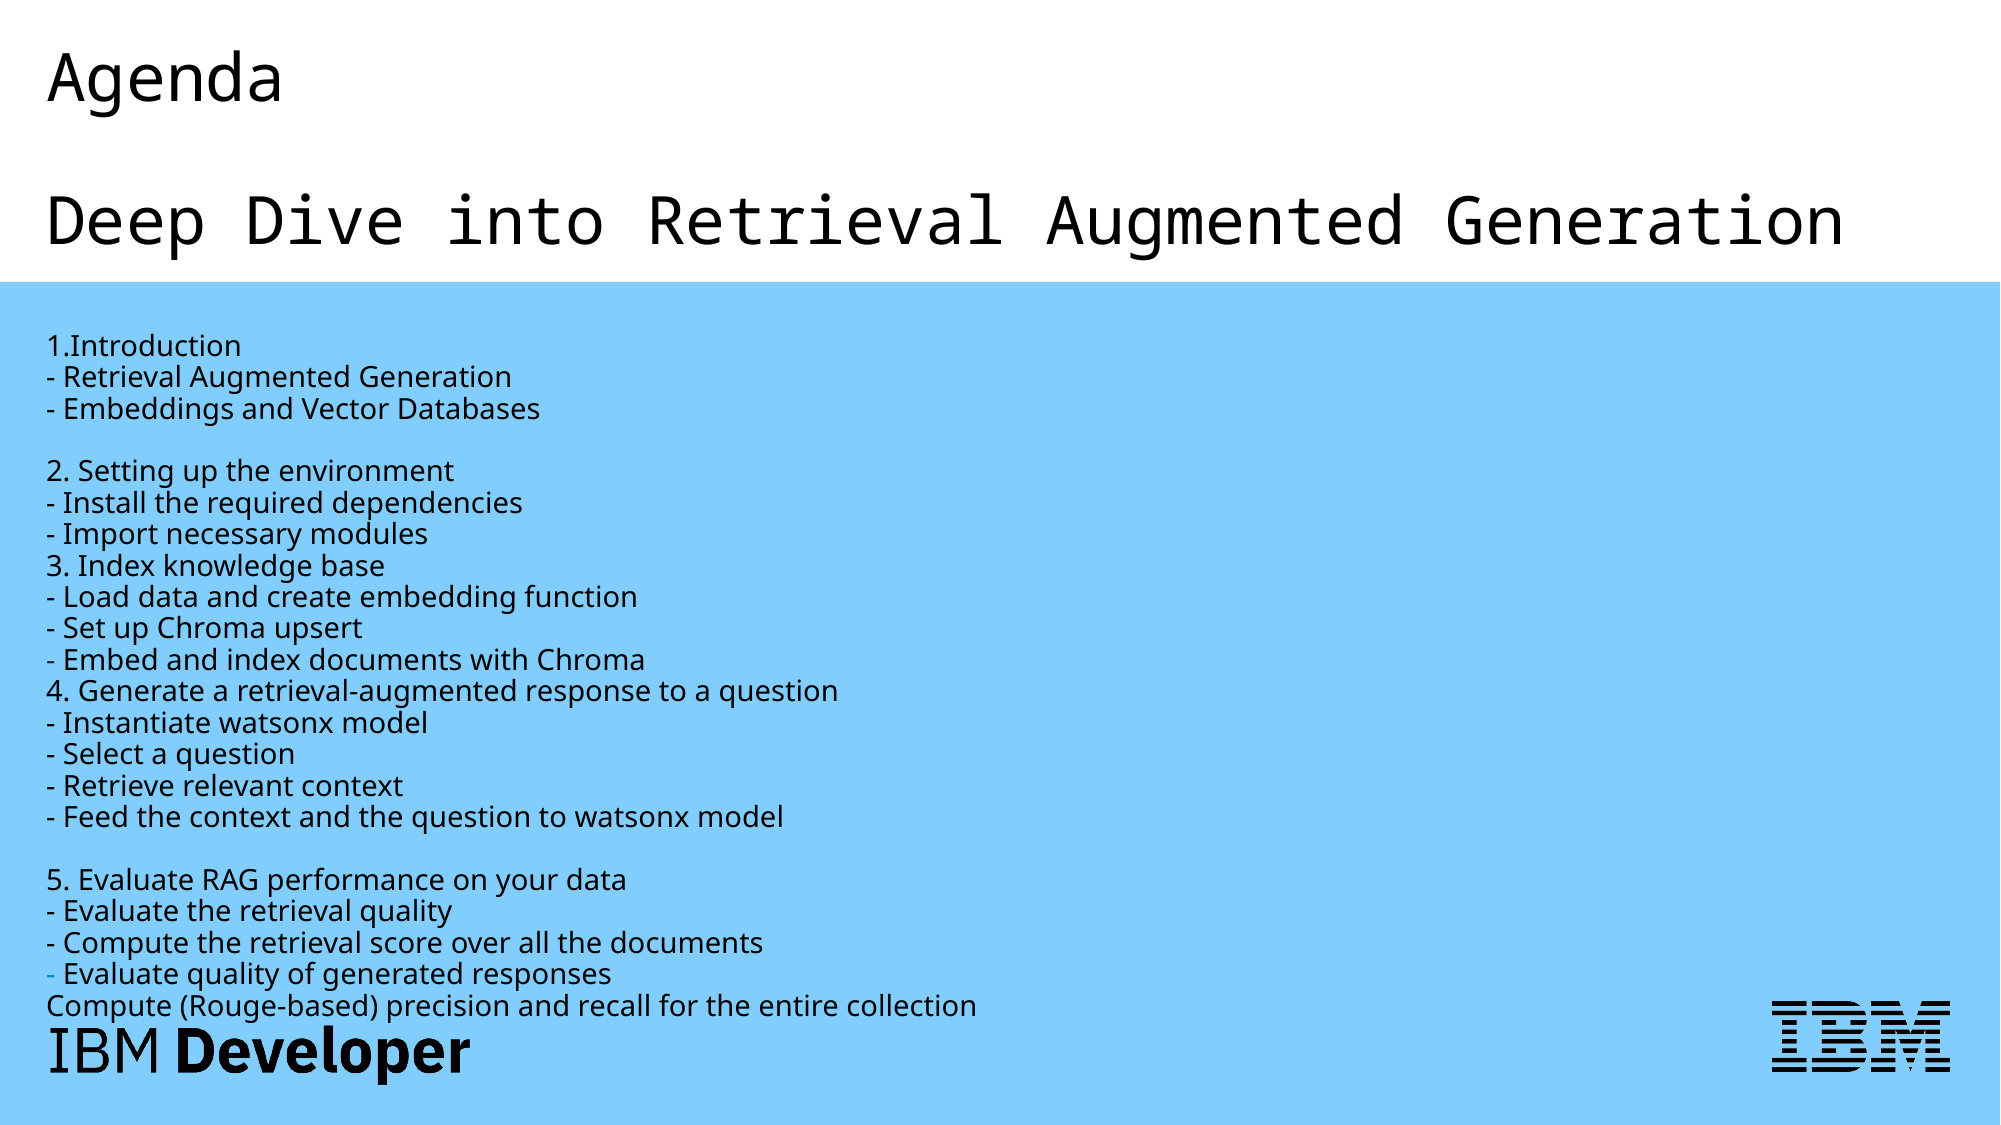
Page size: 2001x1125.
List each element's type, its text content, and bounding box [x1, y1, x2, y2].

picture [1772, 1001, 1950, 1072]
picture [50, 1025, 470, 1085]
title Agenda Deep Dive into Retrieval Augmented Generation 1.Introduction - Retrieval Augmented Generation - Embeddings and Vector Databases 2. Setting up the environment - Install the required dependencies - Import necessary modules 3. Index knowledge base - Load data and create embedding function - Set up Chroma upsert - Embed and index documents with Chroma 4. Generate a retrieval-augmented response to a question - Instantiate watsonx model - Select a question - Retrieve relevant context - Feed the context and the question to watsonx model 5. Evaluate RAG performance on your data - Evaluate the retrieval quality - Compute the retrieval score over all the documents - Evaluate quality of generated responses Compute (Rouge-based) precision and recall for the entire collection [46, 43, 1976, 986]
